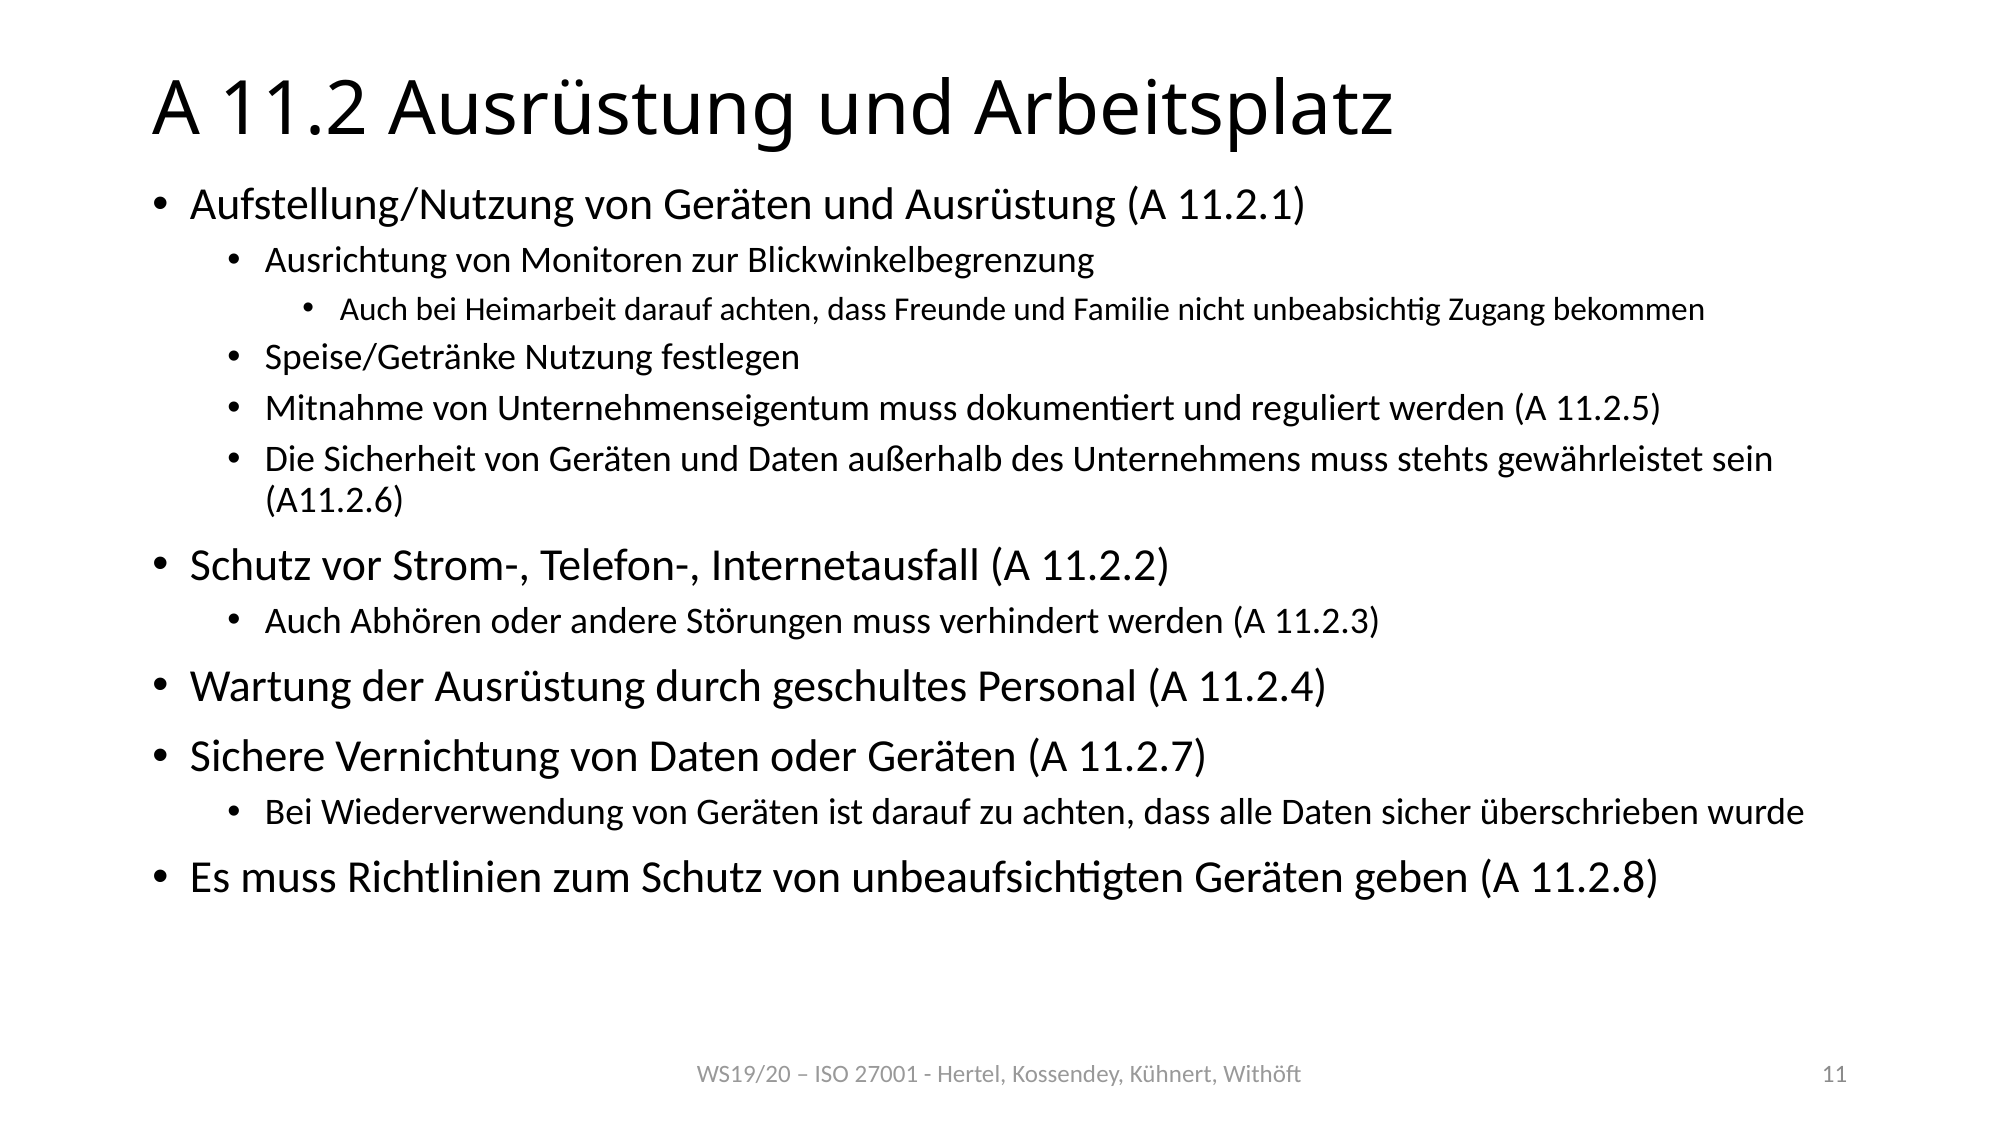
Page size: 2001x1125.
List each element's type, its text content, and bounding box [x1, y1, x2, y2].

footer WS19/20 – ISO 27001 - Hertel, Kossendey, Kühnert, Withöft [662, 1042, 1338, 1103]
list Aufstellung/Nutzung von Geräten und Ausrüstung (A 11.2.1) Ausrichtung von Monitoren zur Blickwinkelbegrenzung Auch bei Heimarbeit darauf achten, dass Freunde und Familie nicht unbeabsichtig Zugang bekommen Speise/Getränke Nutzung festlegen Mitnahme von Unternehmenseigentum muss dokumentiert und reguliert werden (A 11.2.5) Die Sicherheit von Geräten und Daten außerhalb des Unternehmens muss stehts gewährleistet sein (A11.2.6) Schutz vor Strom-, Telefon-, Internetausfall (A 11.2.2) Auch Abhören oder andere Störungen muss verhindert werden (A 11.2.3) Wartung der Ausrüstung durch geschultes Personal (A 11.2.4) Sichere Vernichtung von Daten oder Geräten (A 11.2.7) Bei Wiederverwendung von Geräten ist darauf zu achten, dass alle Daten sicher überschrieben wurde Es muss Richtlinien zum Schutz von unbeaufsichtigten Geräten geben (A 11.2.8) [137, 173, 1863, 1014]
slide_number 11 [1412, 1042, 1863, 1103]
title A 11.2 Ausrüstung und Arbeitsplatz [137, 59, 1863, 161]
